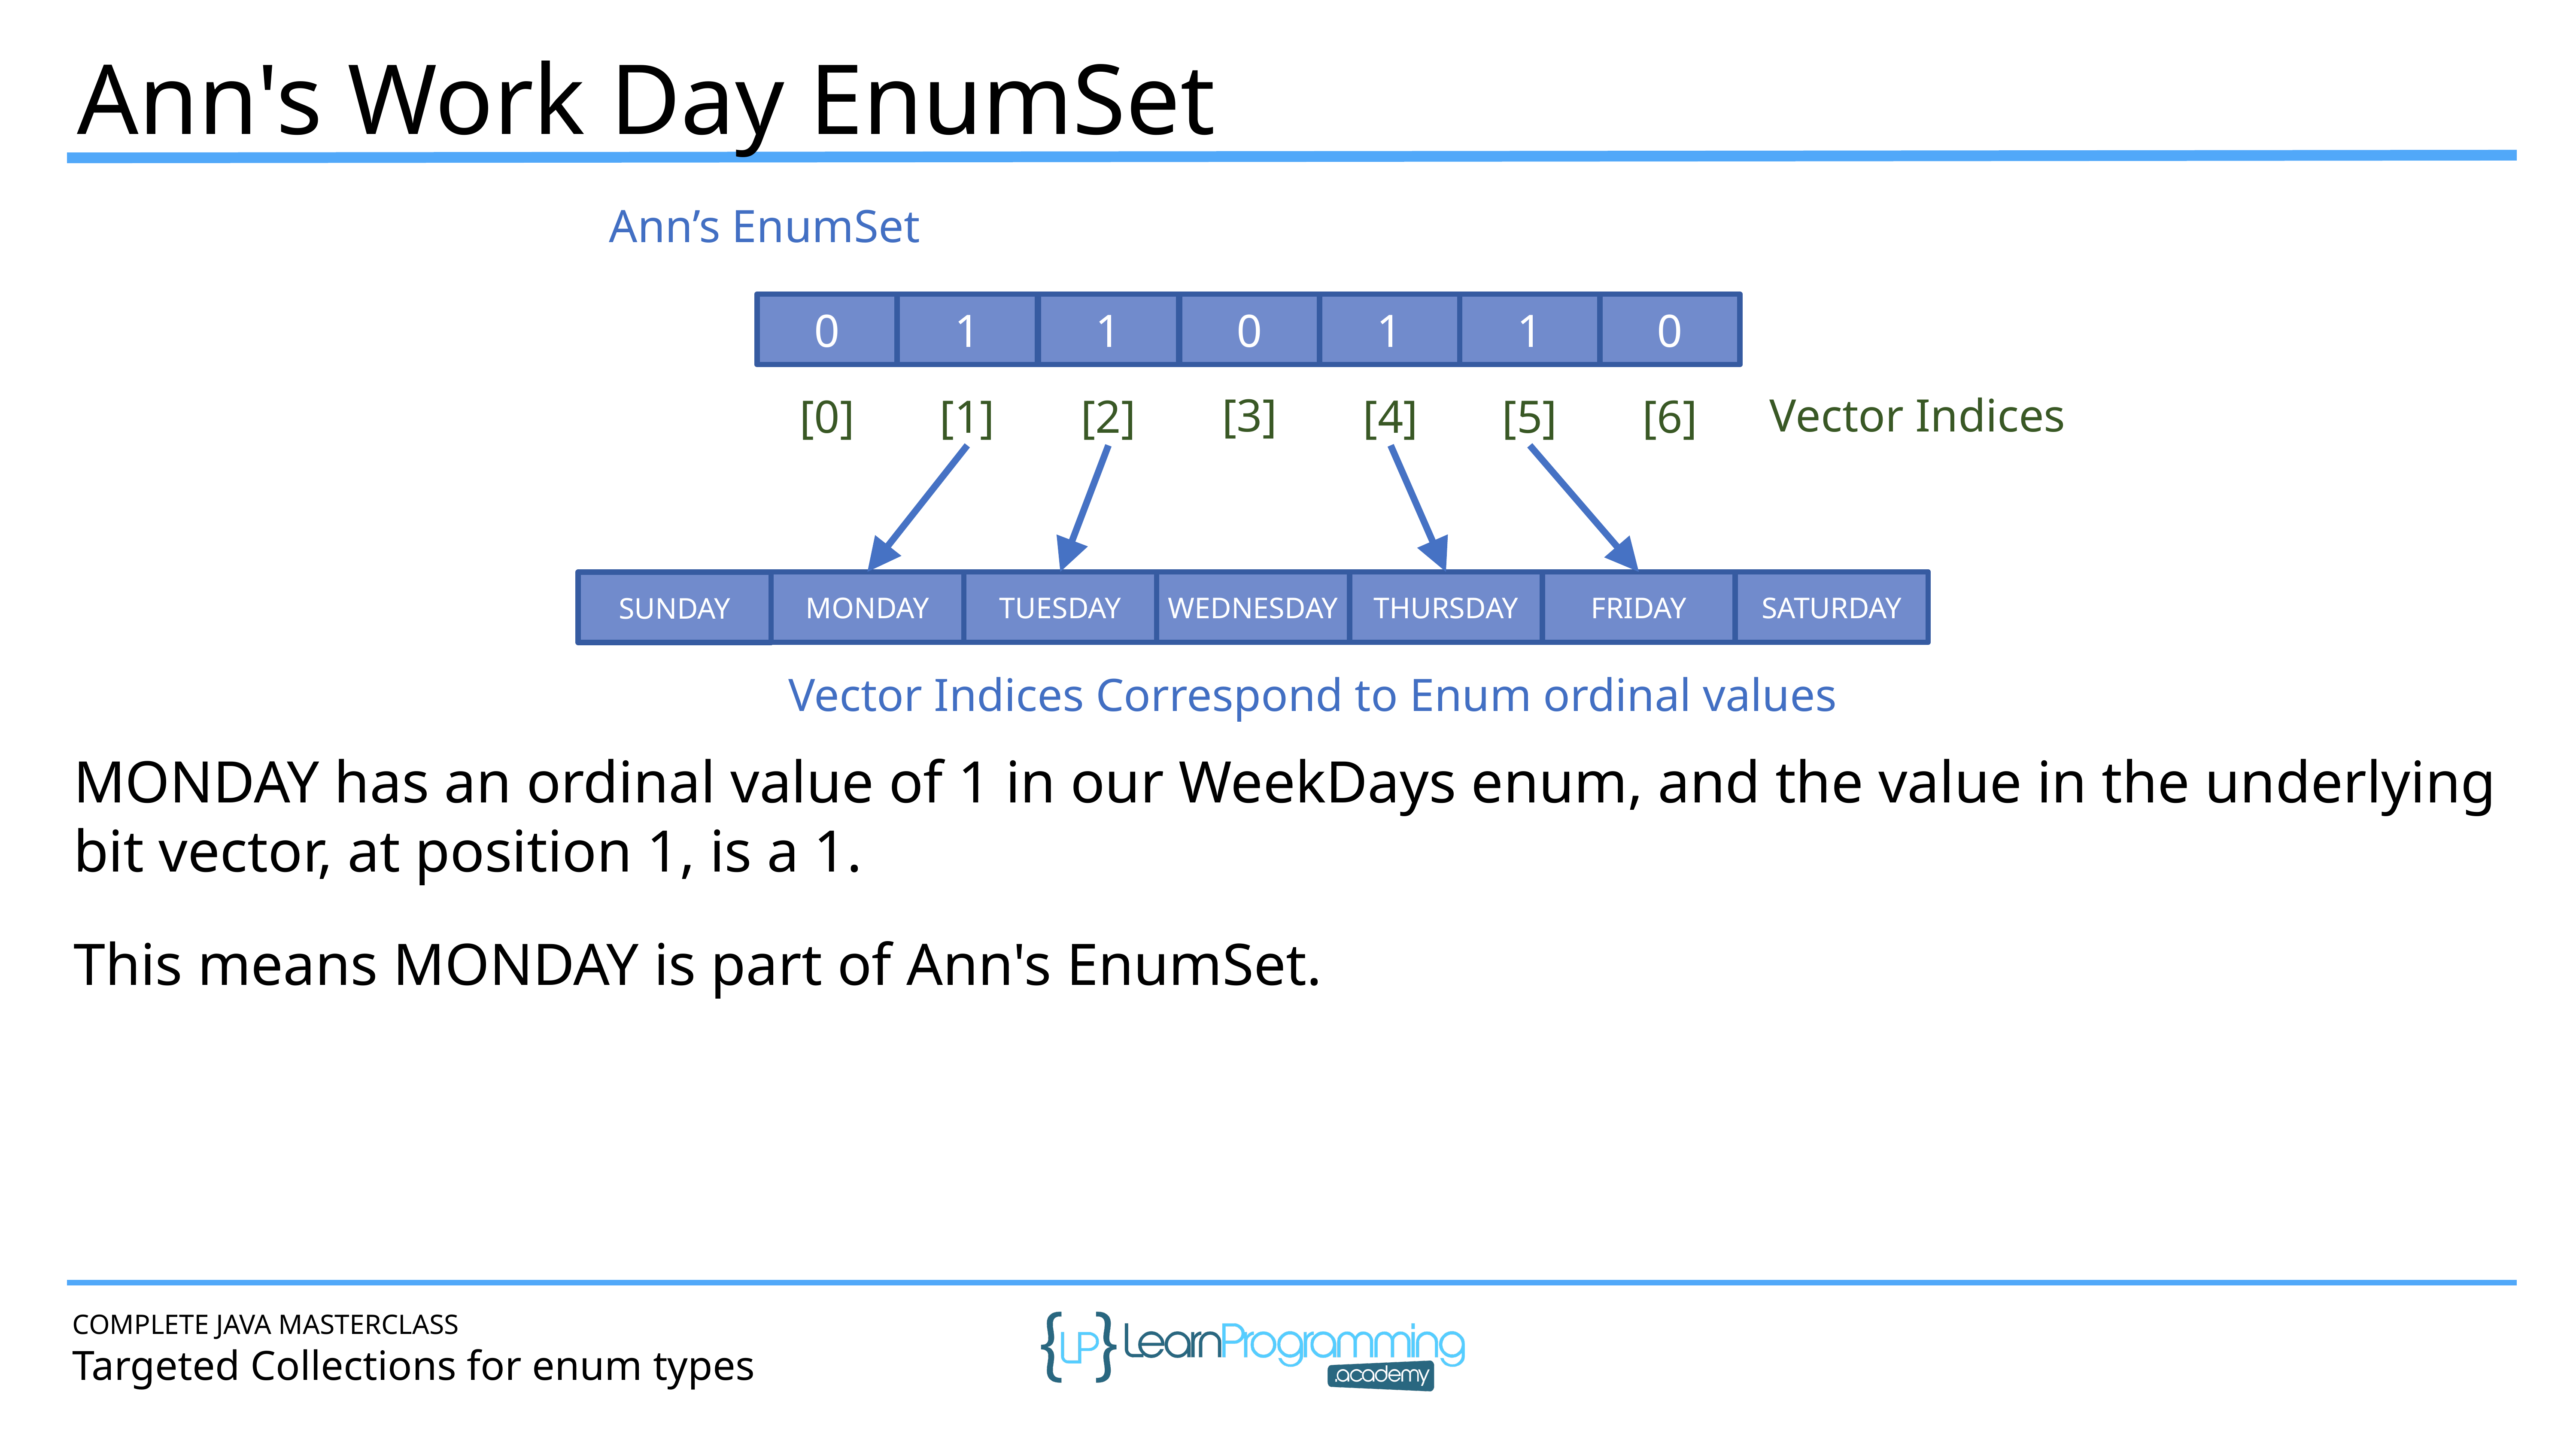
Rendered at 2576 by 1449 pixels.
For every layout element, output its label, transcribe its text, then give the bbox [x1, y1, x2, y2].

text_box COMPLETE JAVA MASTERCLASS Targeted Collections for enum types [67, 1302, 1030, 1394]
text_box MONDAY has an ordinal value of 1 in our WeekDays enum, and the value in the underlying bit vector, at position 1, is a 1. This means MONDAY is part of Ann's EnumSet. [67, 742, 2517, 1263]
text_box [578, 193, 2073, 724]
picture [1032, 1302, 1477, 1400]
text_box Ann's Work Day EnumSet [72, 32, 1221, 159]
